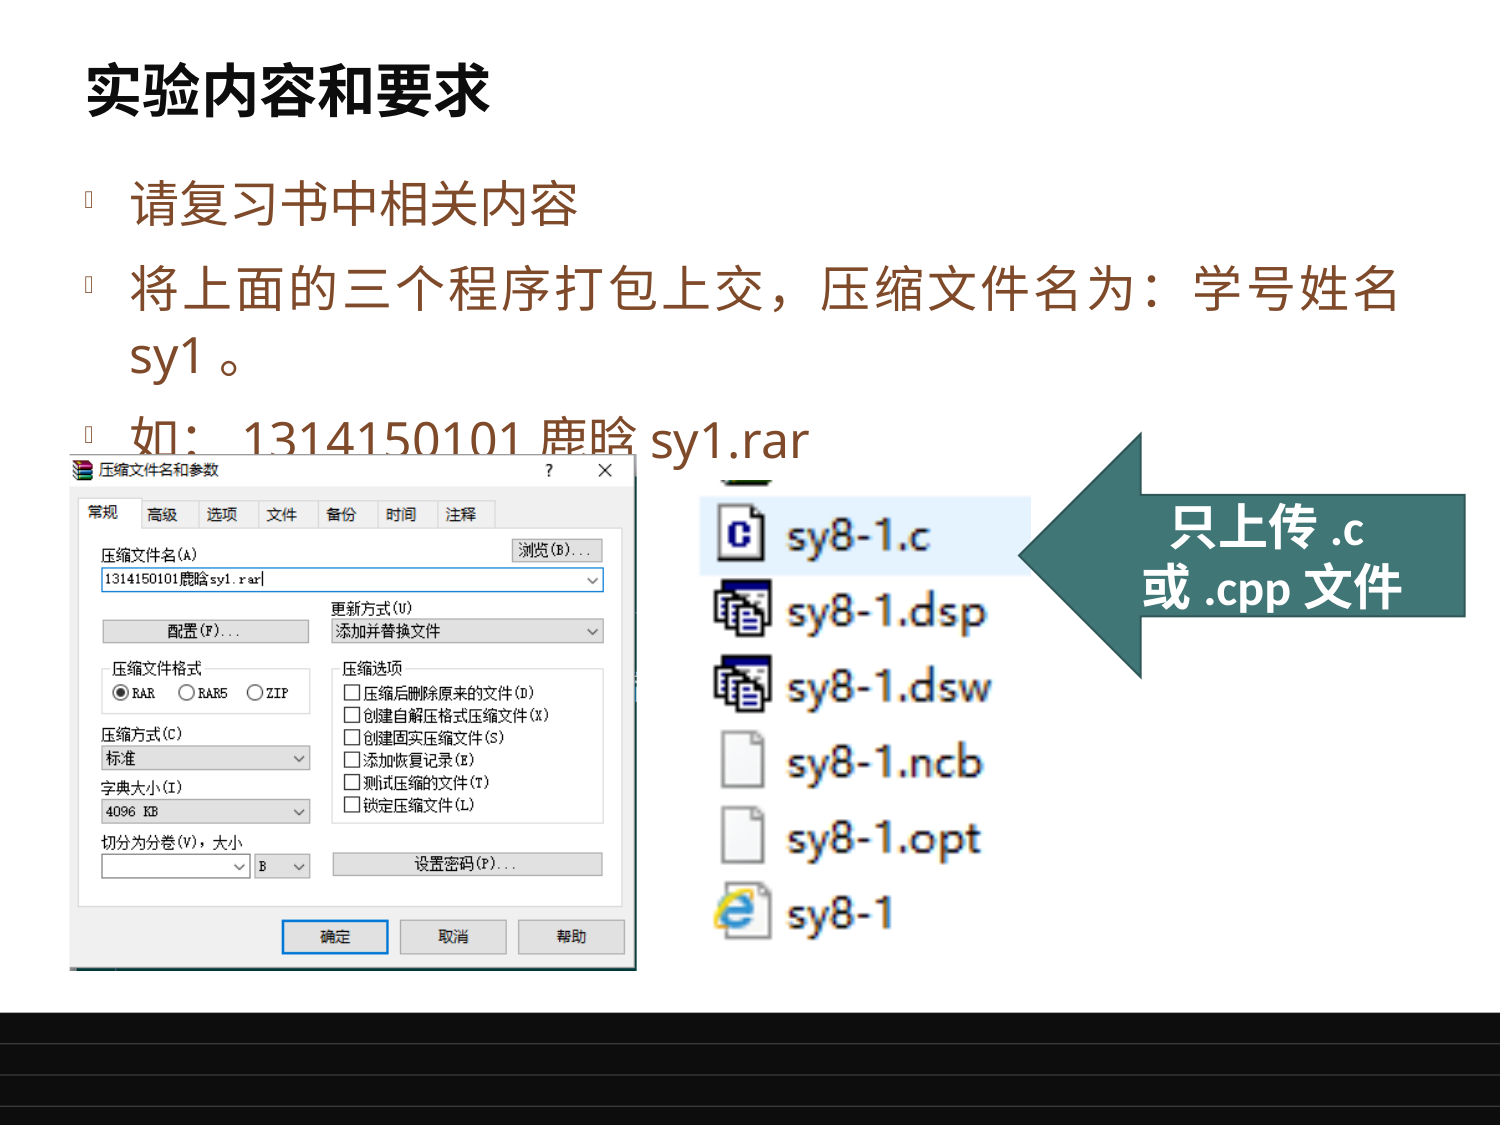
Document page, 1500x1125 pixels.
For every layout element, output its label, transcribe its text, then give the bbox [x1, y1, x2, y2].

picture [69, 453, 637, 972]
title 实验内容和要求 [69, 28, 1430, 159]
text_box 只上传.c或.cpp文件 [1031, 431, 1466, 680]
list 请复习书中相关内容 将上面的三个程序打包上交，压缩文件名为：学号姓名sy1。 如：1314150101鹿晗sy1.rar [69, 159, 1430, 1006]
picture [679, 480, 1031, 953]
